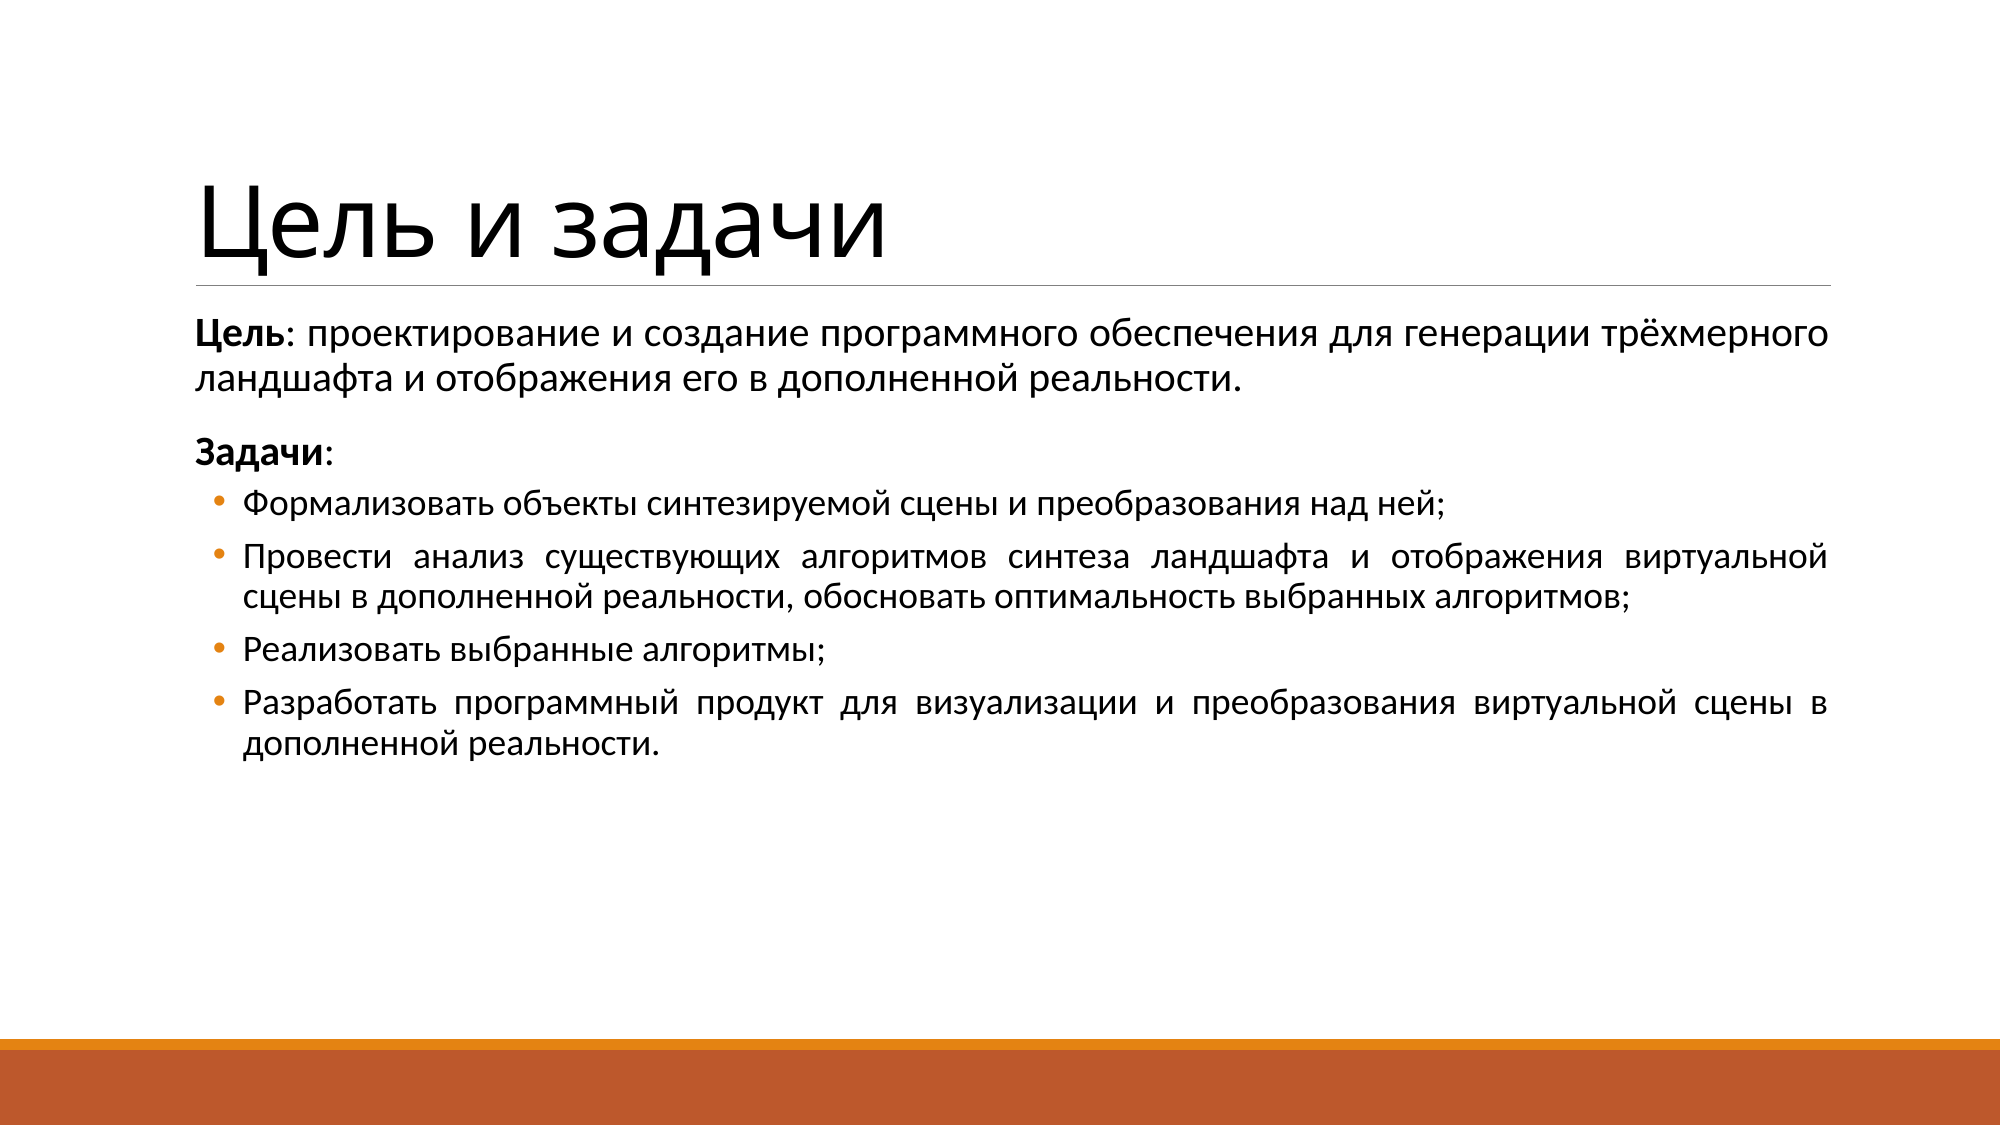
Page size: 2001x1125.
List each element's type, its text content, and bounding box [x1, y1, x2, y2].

title Цель и задачи [180, 47, 1830, 285]
list Цель: проектирование и создание программного обеспечения для генерации трёхмерного ландшафта и отображения его в дополненной реальности. Задачи: Формализовать объекты синтезируемой сцены и преобразования над ней; Провести анализ существующих алгоритмов синтеза ландшафта и отображения виртуальной сцены в дополненной реальности, обосновать оптимальность выбранных алгоритмов; Реализовать выбранные алгоритмы; Разработать программный продукт для визуализации и преобразования виртуальной сцены в дополненной реальности. [180, 302, 1830, 963]
